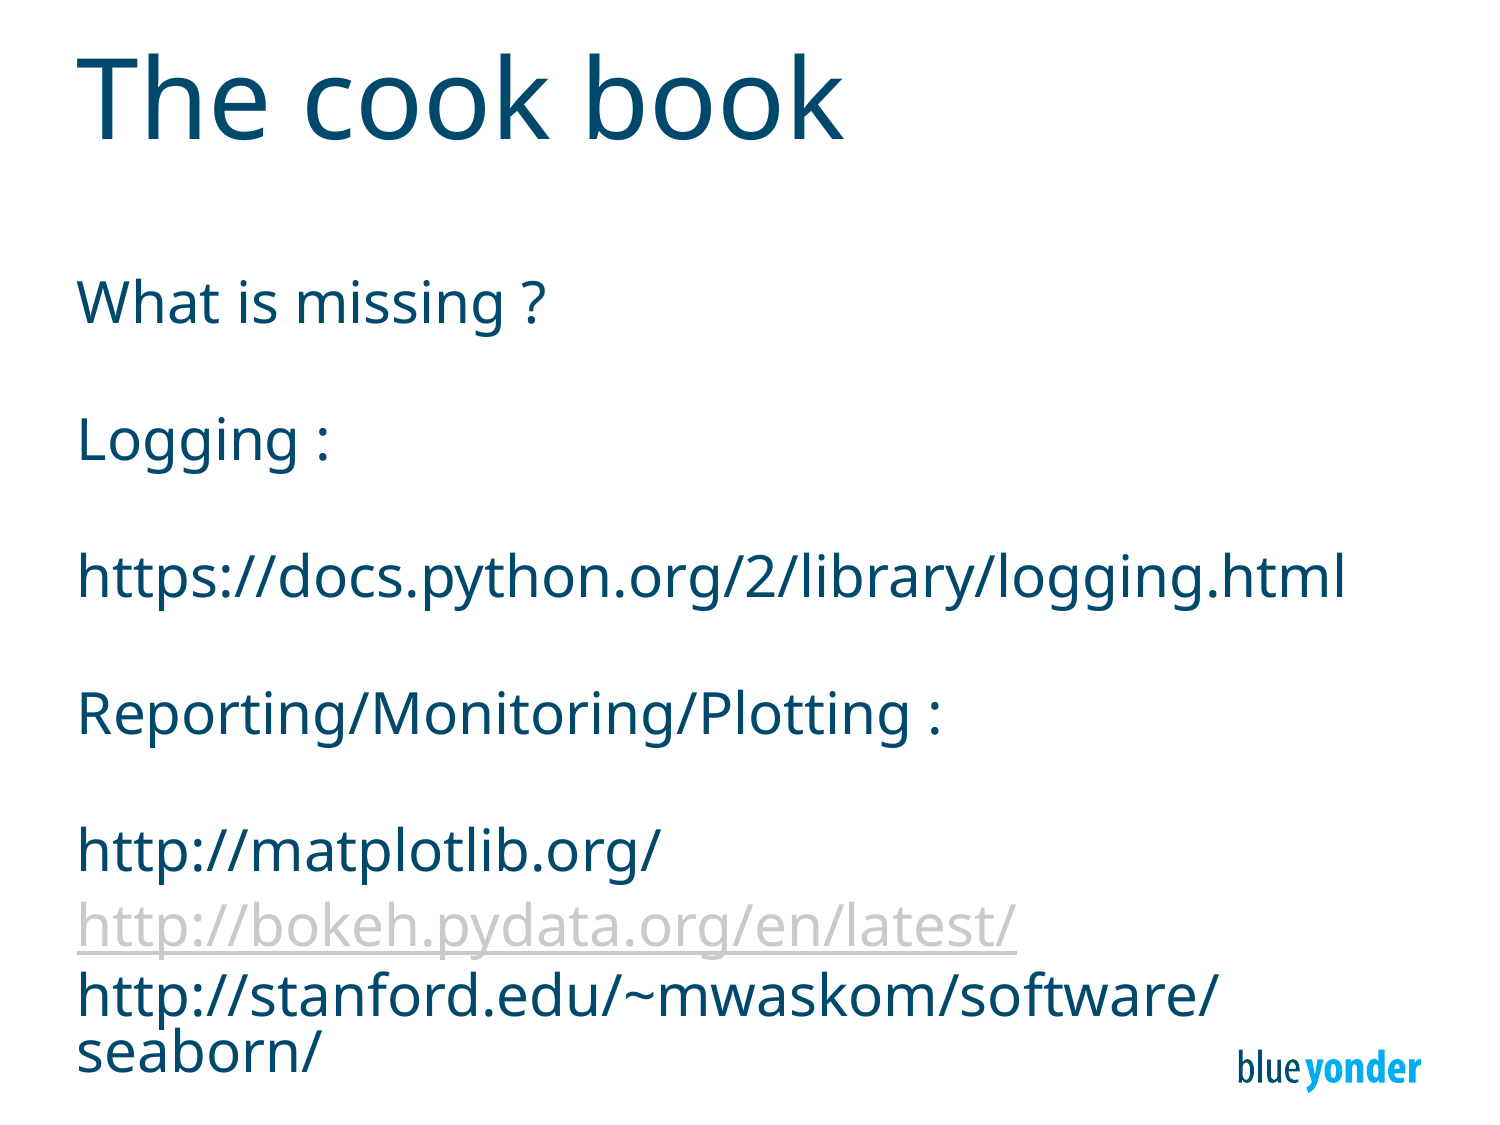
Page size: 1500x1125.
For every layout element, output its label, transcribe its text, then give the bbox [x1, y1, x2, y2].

list What is missing ? Logging : https://docs.python.org/2/library/logging.html Reporting/Monitoring/Plotting : http://matplotlib.org/ http://bokeh.pydata.org/en/latest/ http://stanford.edu/~mwaskom/software/seaborn/ [76, 278, 1424, 1024]
title The cook book [76, 0, 1424, 278]
